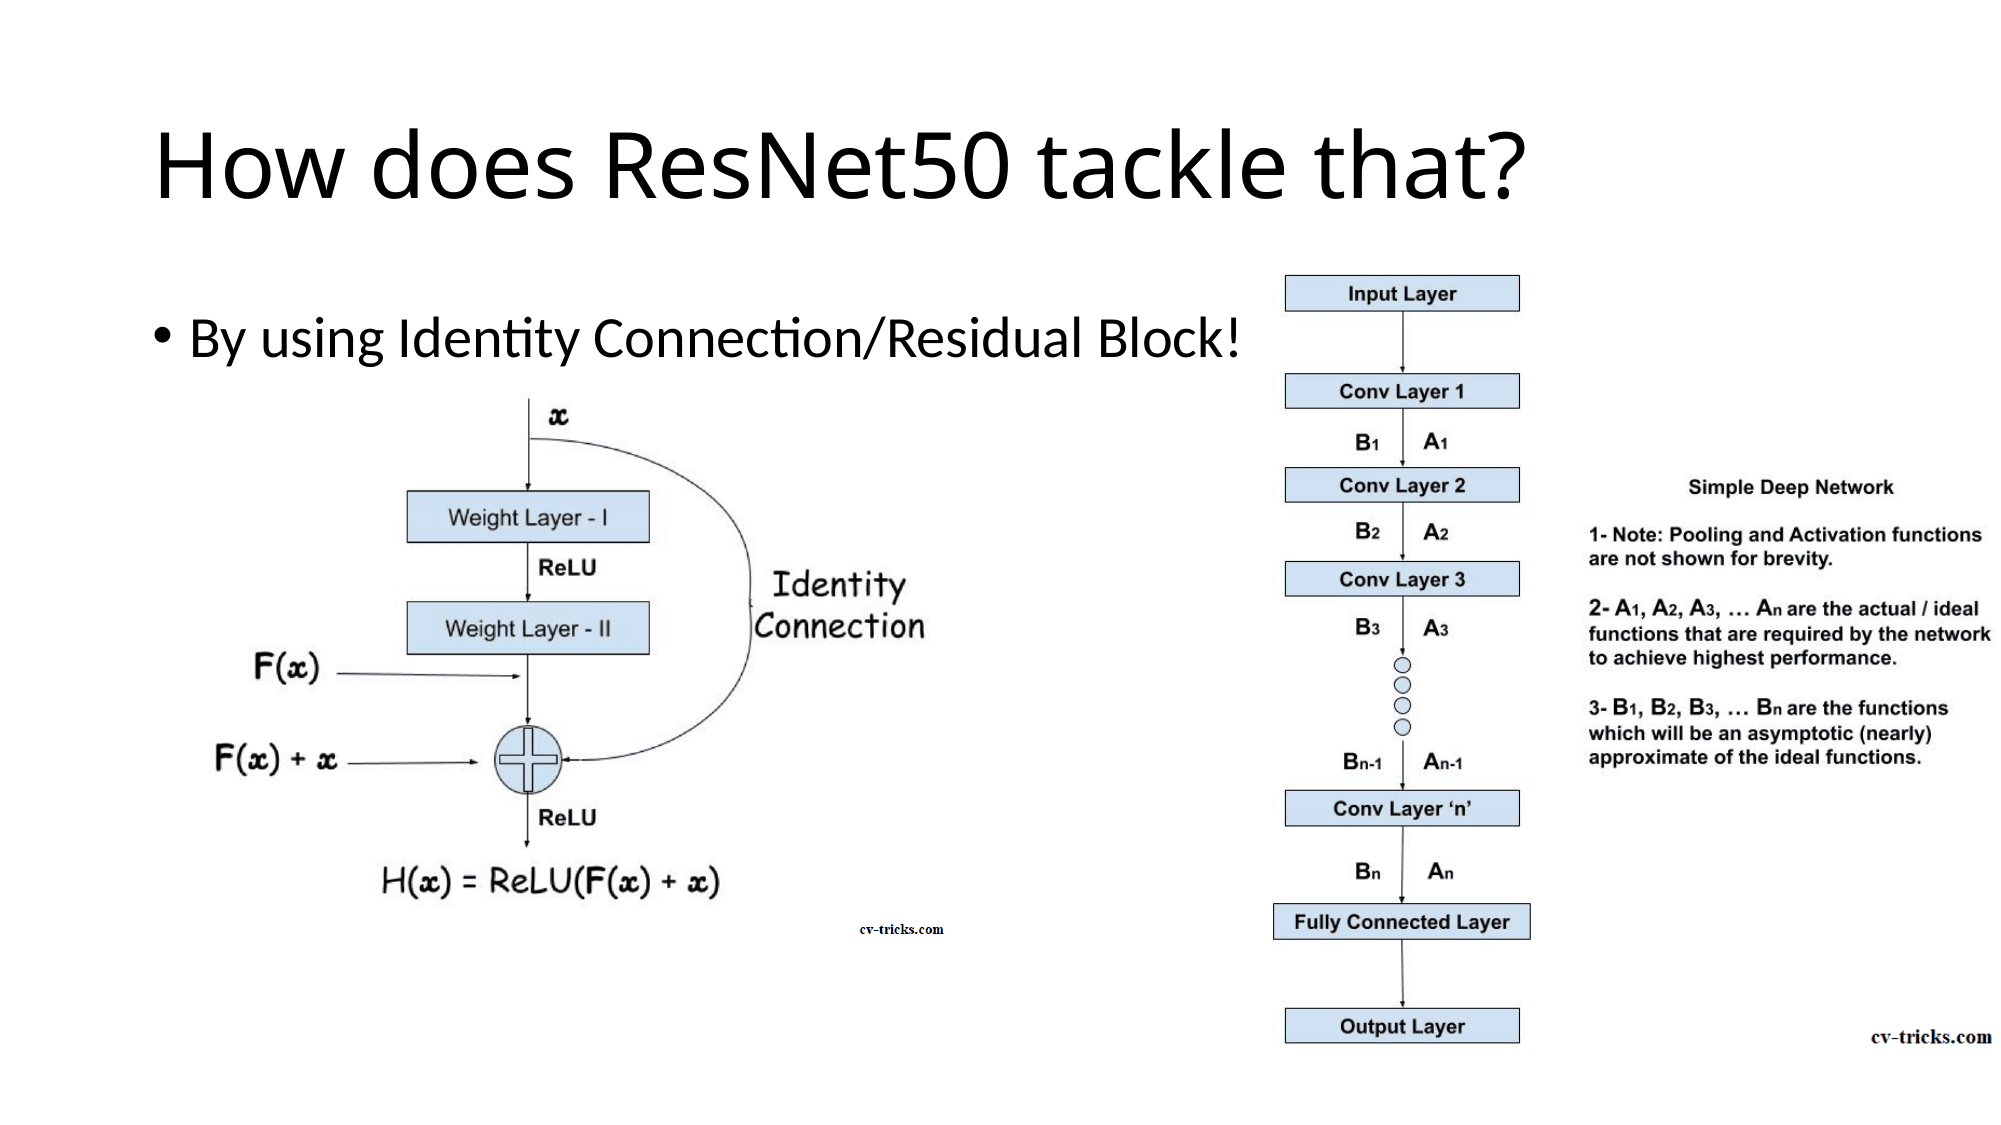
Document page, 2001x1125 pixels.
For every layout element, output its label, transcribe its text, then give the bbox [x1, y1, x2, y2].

title How does ResNet50 tackle that? [137, 59, 1863, 278]
list By using Identity Connection/Residual Block! [137, 299, 1272, 1014]
picture [1272, 262, 2000, 1051]
picture [175, 375, 950, 938]
